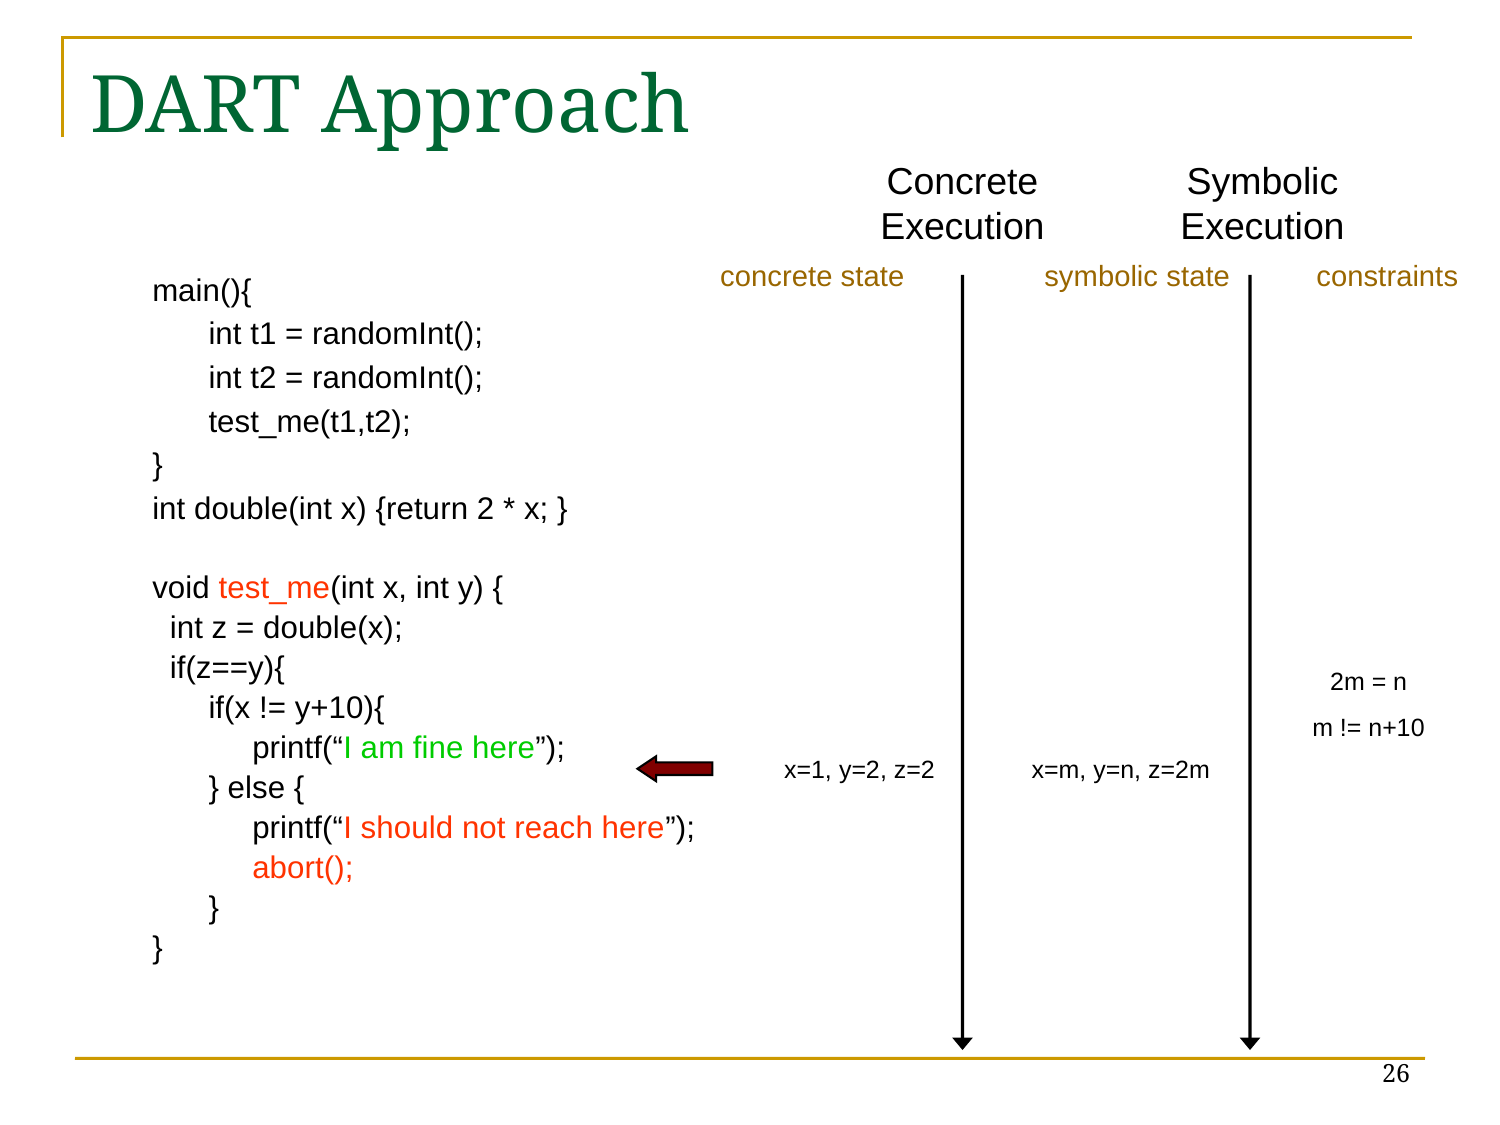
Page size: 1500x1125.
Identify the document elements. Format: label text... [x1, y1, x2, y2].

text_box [637, 745, 1225, 791]
slide_number 26 [1074, 1024, 1425, 1100]
text_box [952, 791, 973, 1051]
text_box 2m = n [1275, 658, 1463, 703]
text_box Symbolic Execution [1137, 149, 1388, 249]
title DART Approach [75, 45, 1425, 138]
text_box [699, 249, 1500, 300]
text_box main(){ int t1 = randomInt(); int t2 = randomInt(); test_me(t1,t2); } int double(int x) {return 2 * x; } void test_me(int x, int y) { int z = double(x); if(z==y){ if(x != y+10){ printf(“I am fine here”); } else { printf(“I should not reach here”); abort(); } } [137, 262, 782, 1050]
text_box m != n+10 [1275, 704, 1463, 749]
text_box Concrete Execution [837, 149, 1088, 249]
text_box [1239, 300, 1261, 1051]
